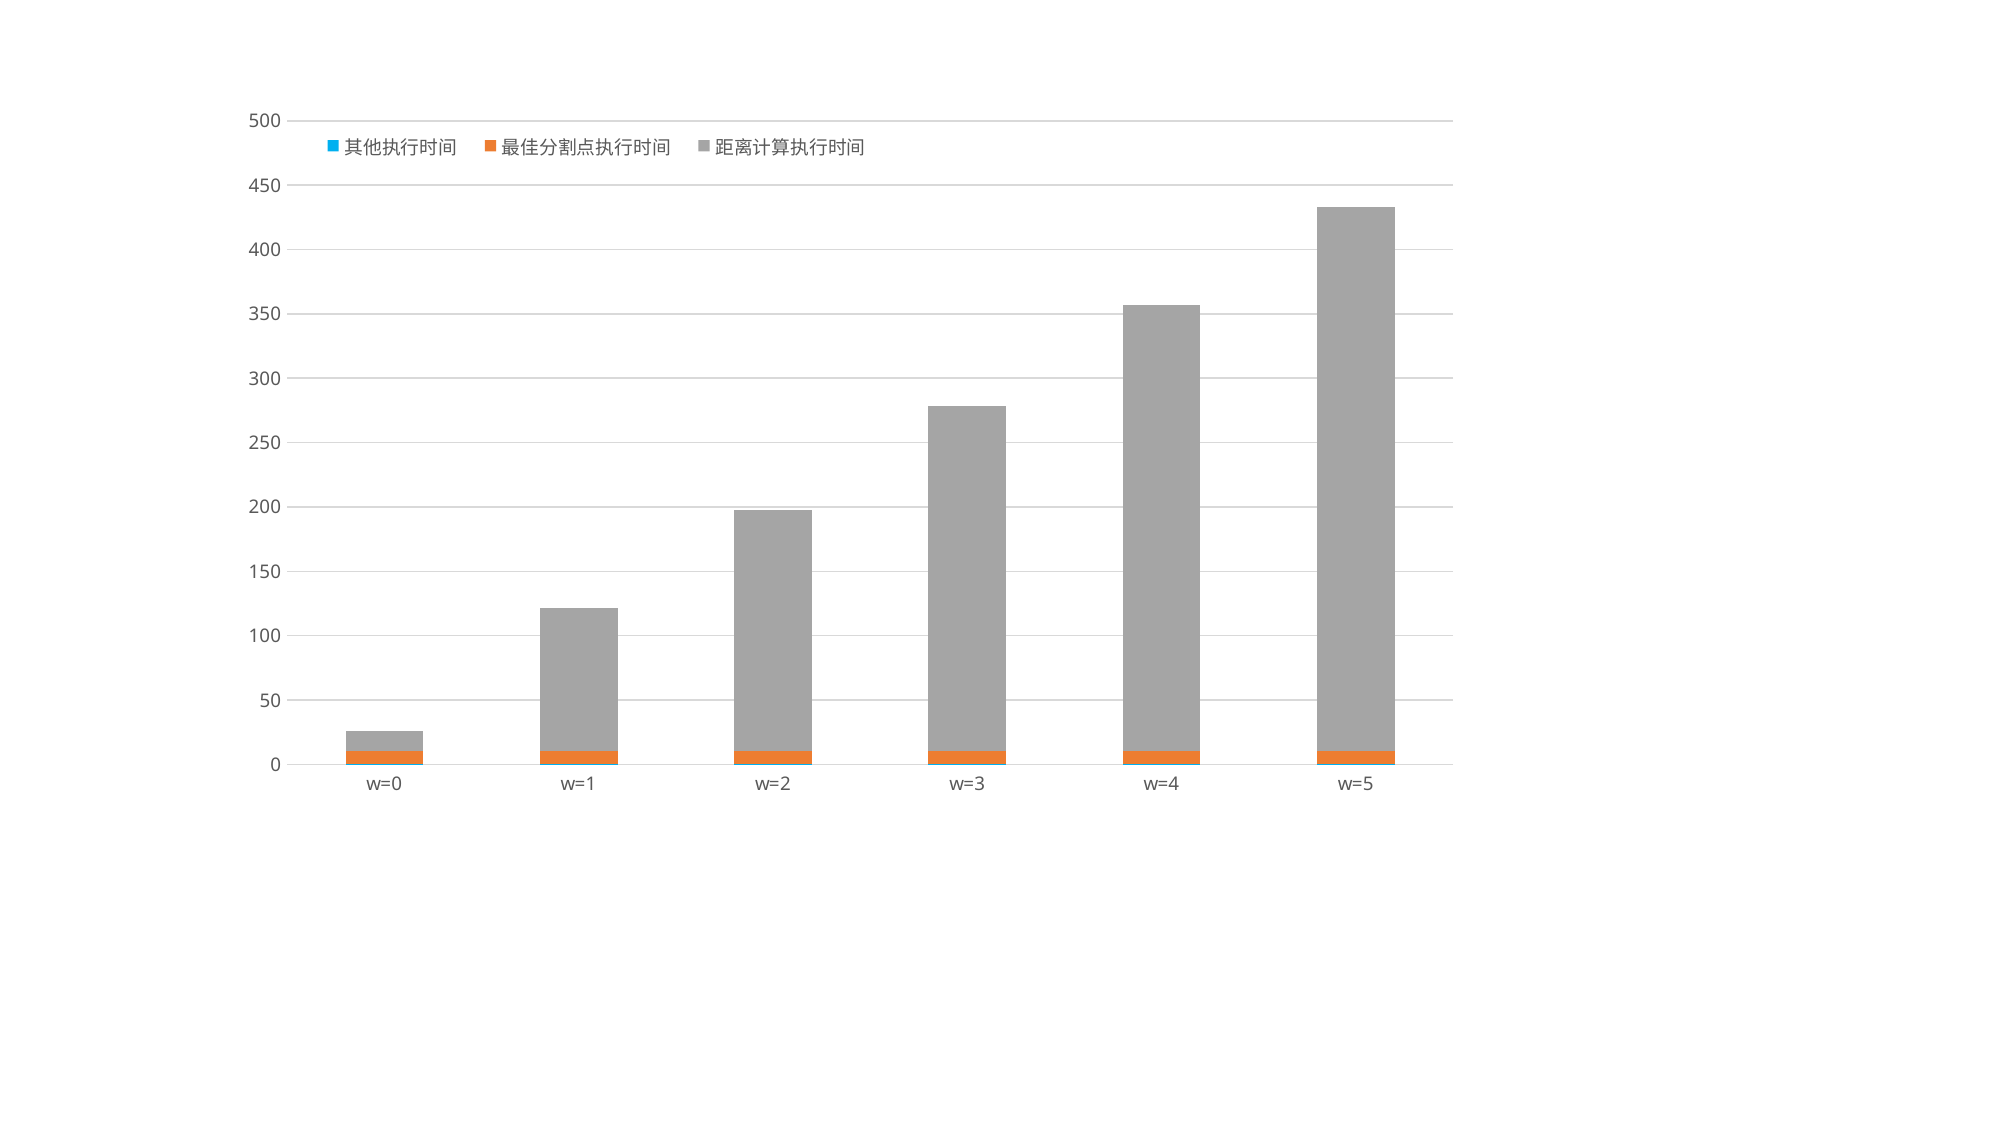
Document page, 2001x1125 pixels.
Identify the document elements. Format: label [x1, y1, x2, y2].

chart [223, 92, 1479, 862]
